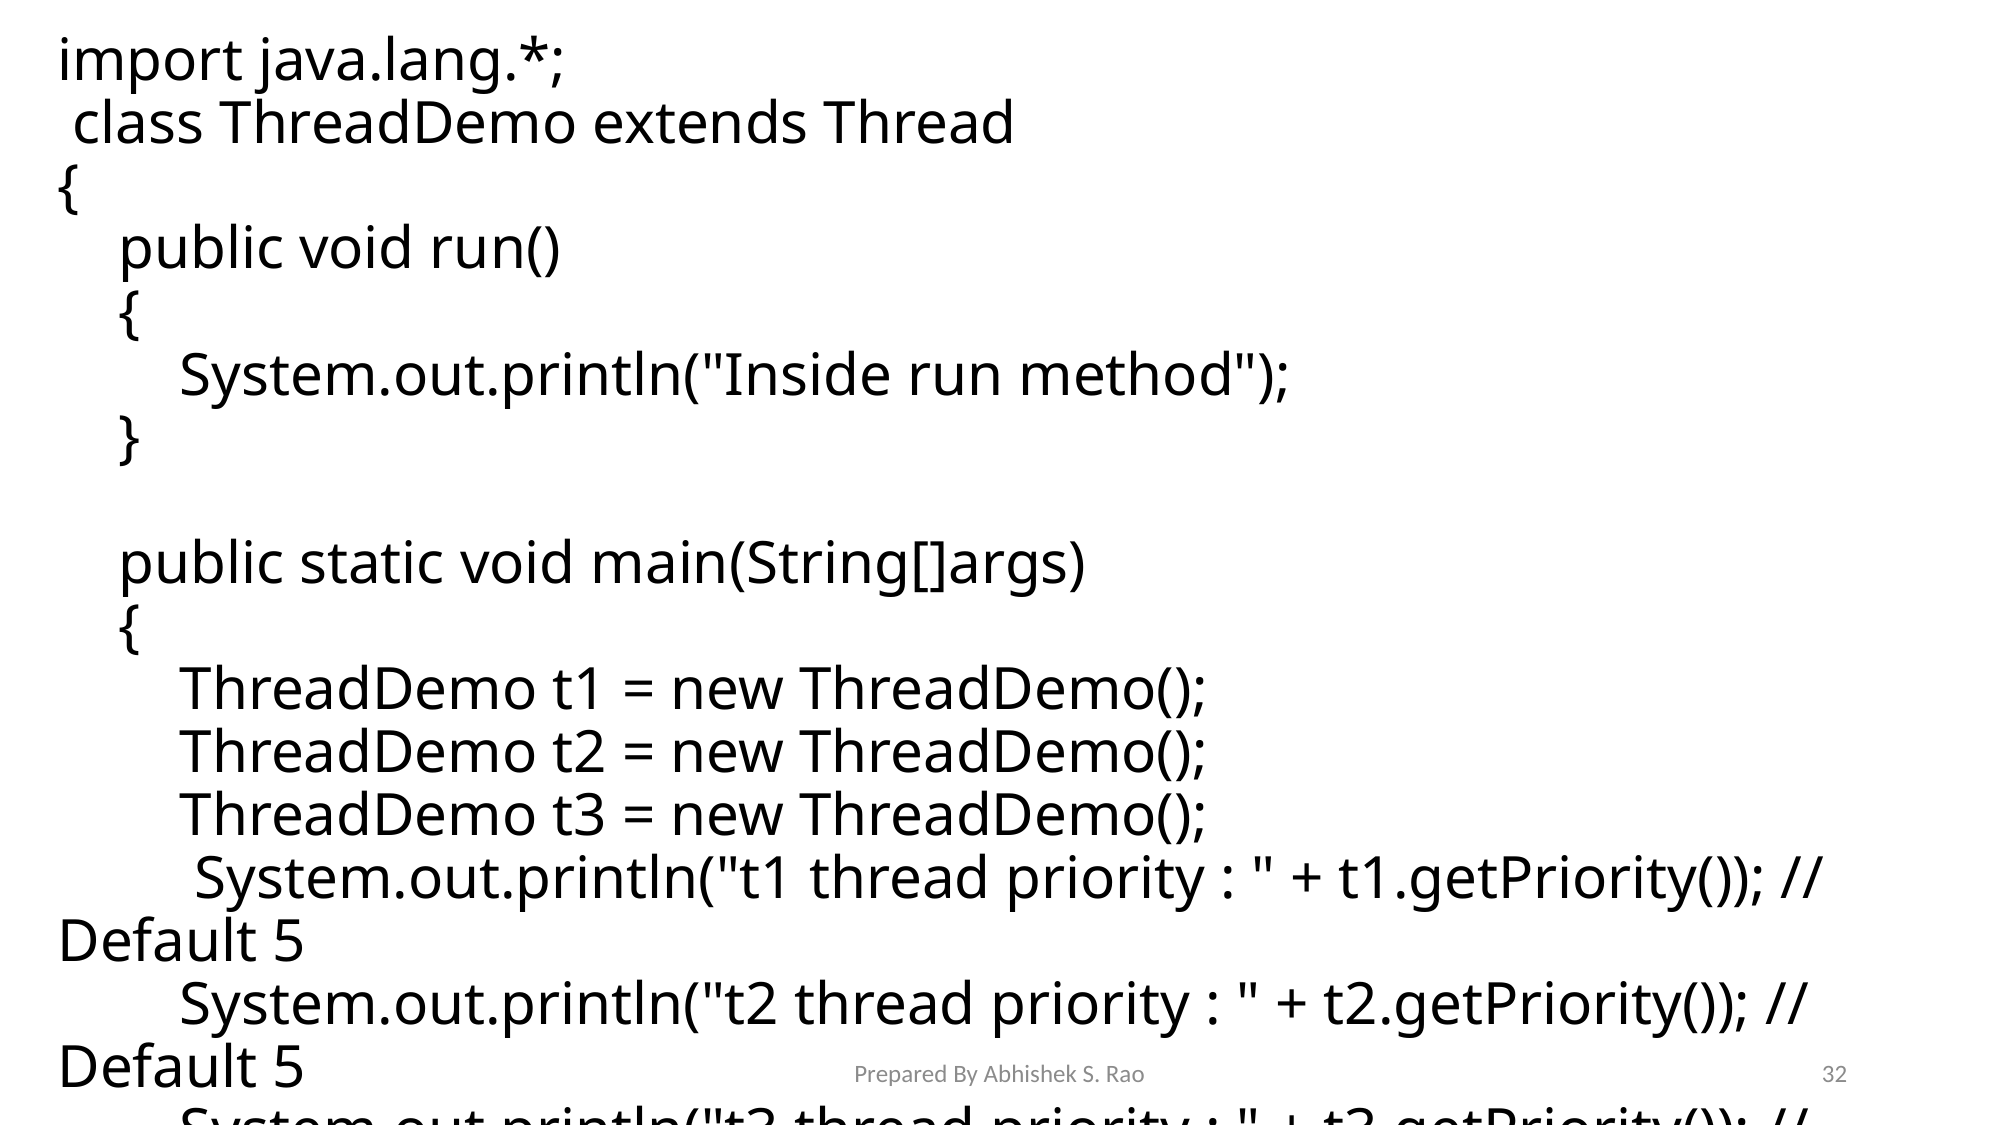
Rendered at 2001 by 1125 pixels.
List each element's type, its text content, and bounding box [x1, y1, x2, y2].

list import java.lang.*; class ThreadDemo extends Thread { public void run() { System.out.println("Inside run method"); } public static void main(String[]args) { ThreadDemo t1 = new ThreadDemo(); ThreadDemo t2 = new ThreadDemo(); ThreadDemo t3 = new ThreadDemo(); System.out.println("t1 thread priority : " + t1.getPriority()); // Default 5 System.out.println("t2 thread priority : " + t2.getPriority()); // Default 5 System.out.println("t3 thread priority : " + t3.getPriority()); // Default 5 [42, 22, 1950, 1103]
footer Prepared By Abhishek S. Rao [662, 1042, 1338, 1103]
slide_number 32 [1412, 1042, 1863, 1103]
